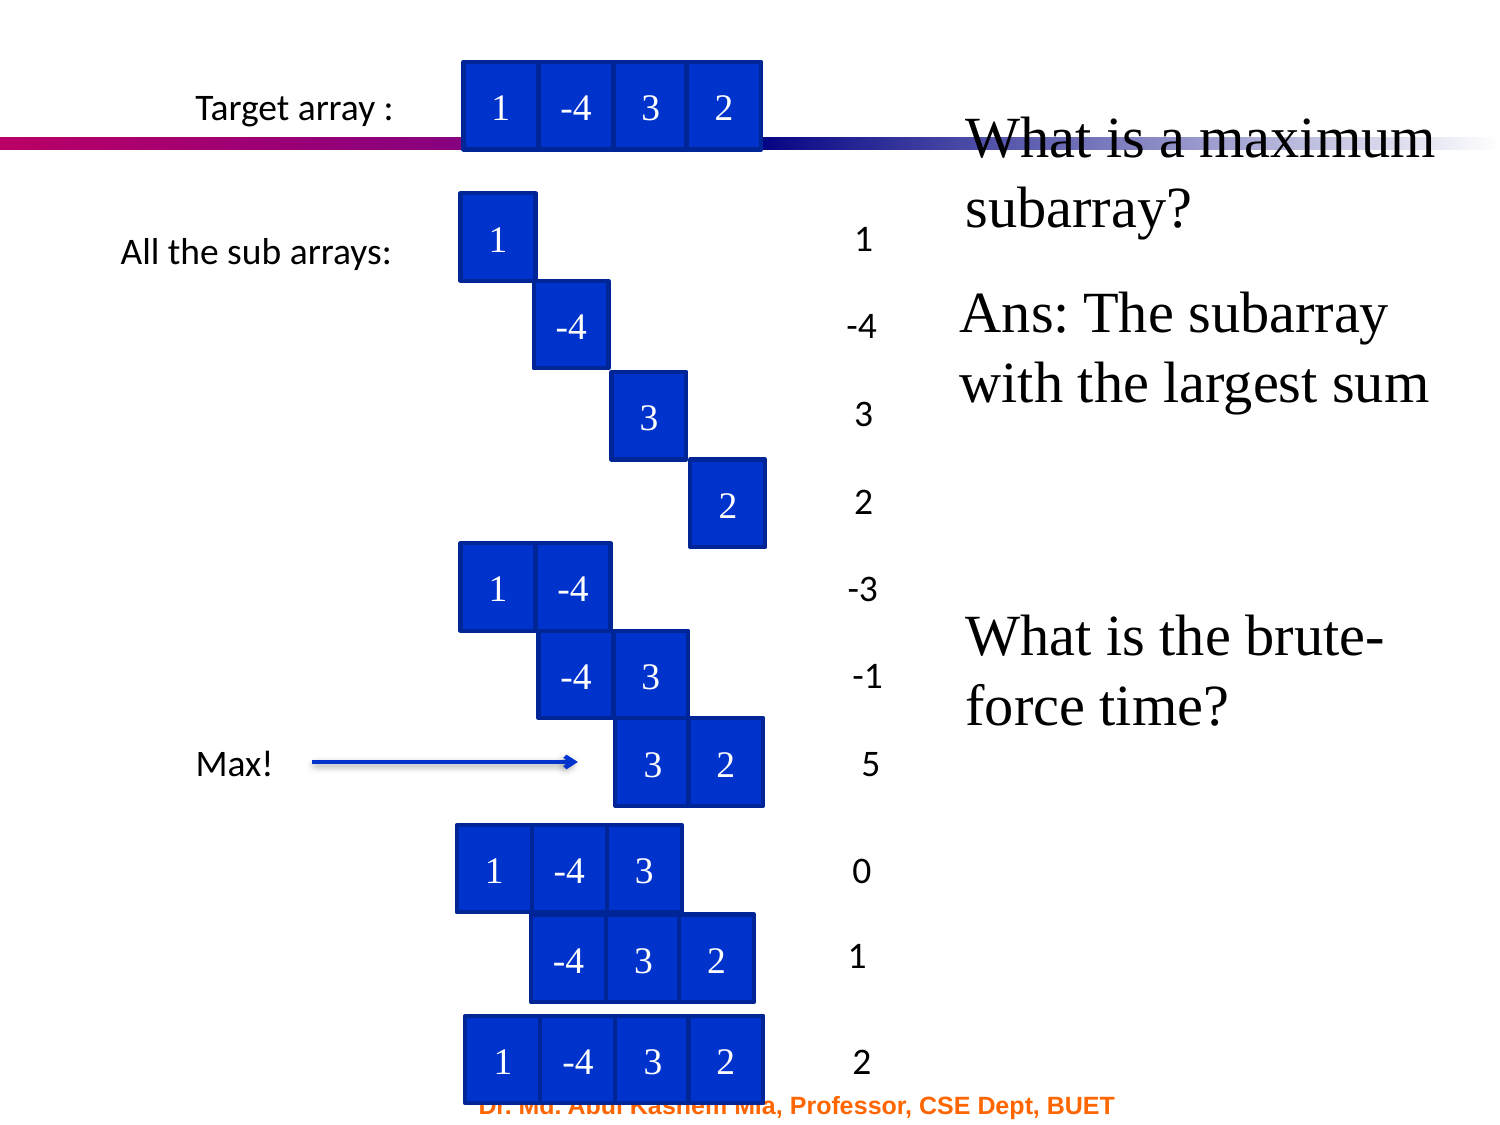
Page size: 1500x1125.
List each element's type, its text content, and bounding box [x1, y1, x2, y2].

text_box Target array : [180, 75, 428, 136]
text_box 1 [463, 1014, 538, 1105]
text_box 2 [686, 716, 765, 808]
text_box What is the brute-force time? [950, 589, 1436, 745]
text_box -1 [837, 644, 950, 704]
text_box 3 [605, 823, 684, 912]
text_box 3 [611, 60, 684, 152]
text_box 5 [846, 731, 1022, 792]
text_box 1 [458, 541, 533, 633]
text_box All the sub arrays: [105, 220, 431, 280]
text_box 1 [461, 60, 536, 152]
text_box -4 [529, 912, 604, 1004]
text_box 0 [837, 838, 1013, 899]
text_box 1 [832, 924, 1008, 984]
text_box Ans: The subarray with the largest sum [944, 267, 1483, 422]
text_box 1 [839, 206, 1015, 267]
text_box 2 [688, 457, 767, 549]
text_box -4 [831, 294, 944, 354]
text_box 3 [839, 381, 1015, 442]
text_box 3 [613, 716, 686, 808]
text_box 3 [611, 629, 690, 720]
text_box -4 [536, 60, 611, 152]
text_box 1 [455, 823, 530, 914]
text_box 2 [686, 1014, 765, 1105]
text_box Max! [180, 731, 356, 792]
text_box -4 [533, 541, 613, 633]
text_box 1 [458, 191, 538, 283]
text_box 2 [839, 469, 1015, 529]
text_box What is a maximum subarray? [950, 91, 1489, 247]
text_box 2 [677, 912, 756, 1004]
text_box 2 [837, 1029, 1013, 1089]
text_box -4 [536, 629, 611, 720]
text_box 3 [613, 1014, 686, 1105]
text_box 3 [609, 370, 688, 462]
text_box -3 [832, 556, 1008, 617]
text_box 3 [604, 912, 677, 1004]
text_box -4 [538, 1014, 613, 1105]
text_box 2 [684, 60, 763, 152]
text_box -4 [532, 279, 611, 370]
text_box -4 [530, 823, 605, 912]
